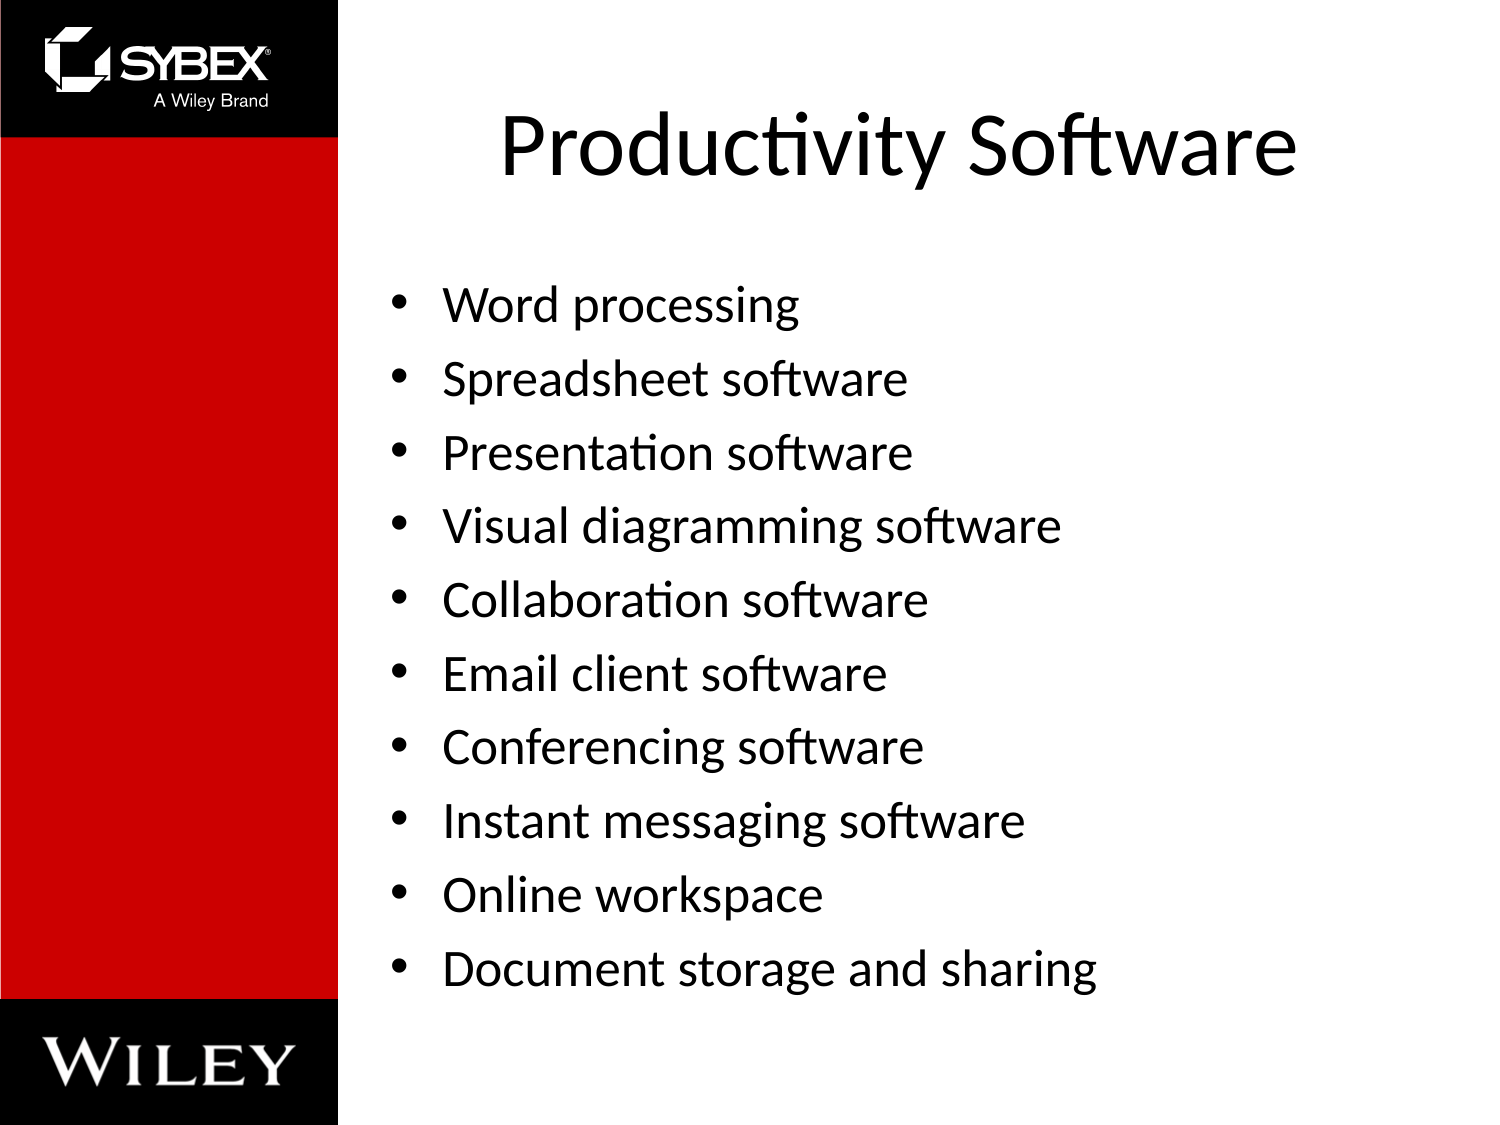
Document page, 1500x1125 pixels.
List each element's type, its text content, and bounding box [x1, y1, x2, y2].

list Word processing Spreadsheet software Presentation software Visual diagramming software Collaboration software Email client software Conferencing software Instant messaging software Online workspace Document storage and sharing [375, 262, 1425, 1005]
picture [0, 999, 338, 1125]
title Productivity Software [375, 45, 1425, 233]
picture [45, 27, 271, 111]
